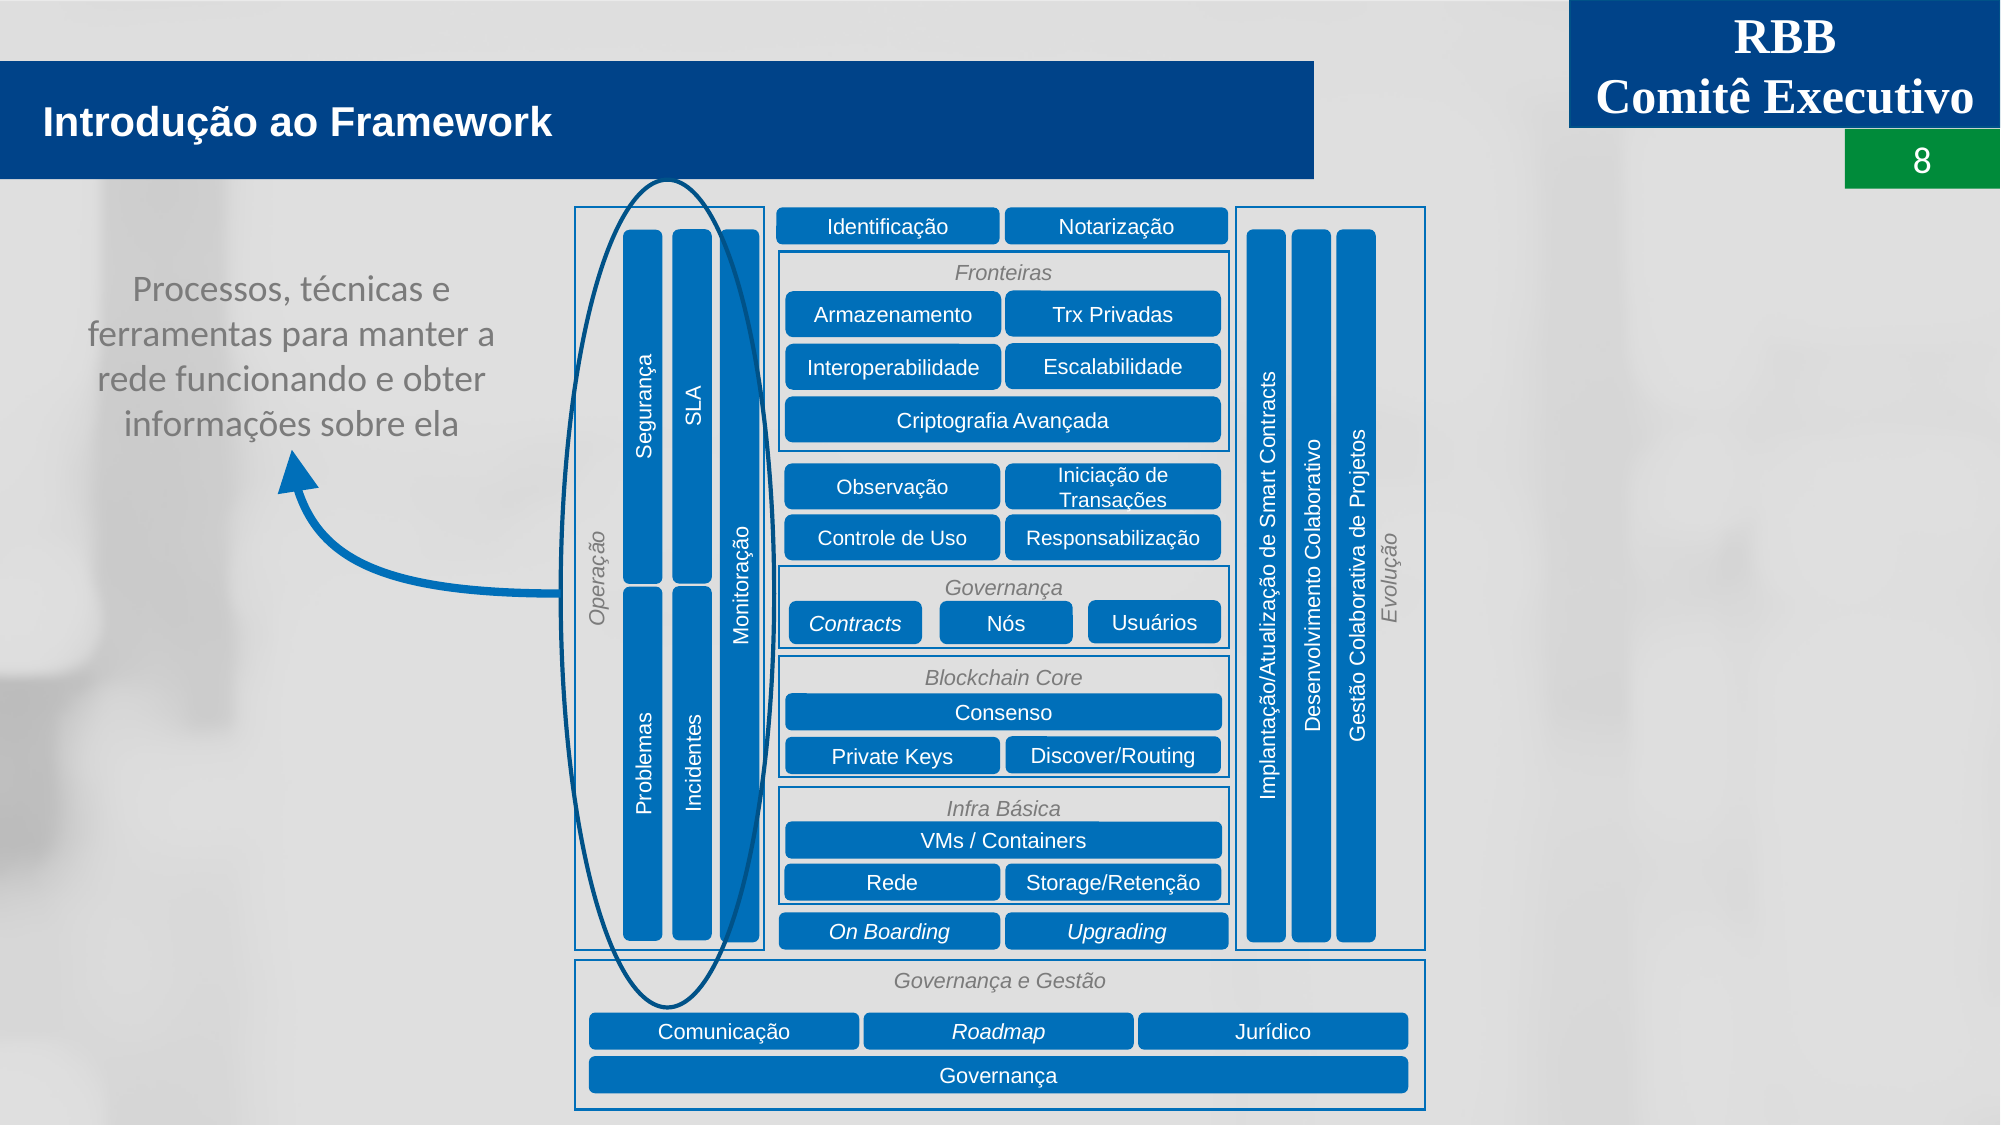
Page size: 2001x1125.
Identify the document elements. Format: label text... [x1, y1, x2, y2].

text_box Processos, técnicas e ferramentas para manter a rede funcionando e obter informações sobre ela [71, 256, 512, 450]
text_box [291, 449, 561, 594]
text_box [575, 207, 1425, 1110]
text_box [0, 60, 1315, 180]
text_box [559, 379, 575, 808]
text_box [628, 178, 707, 207]
text_box Introdução ao Framework [31, 89, 565, 151]
